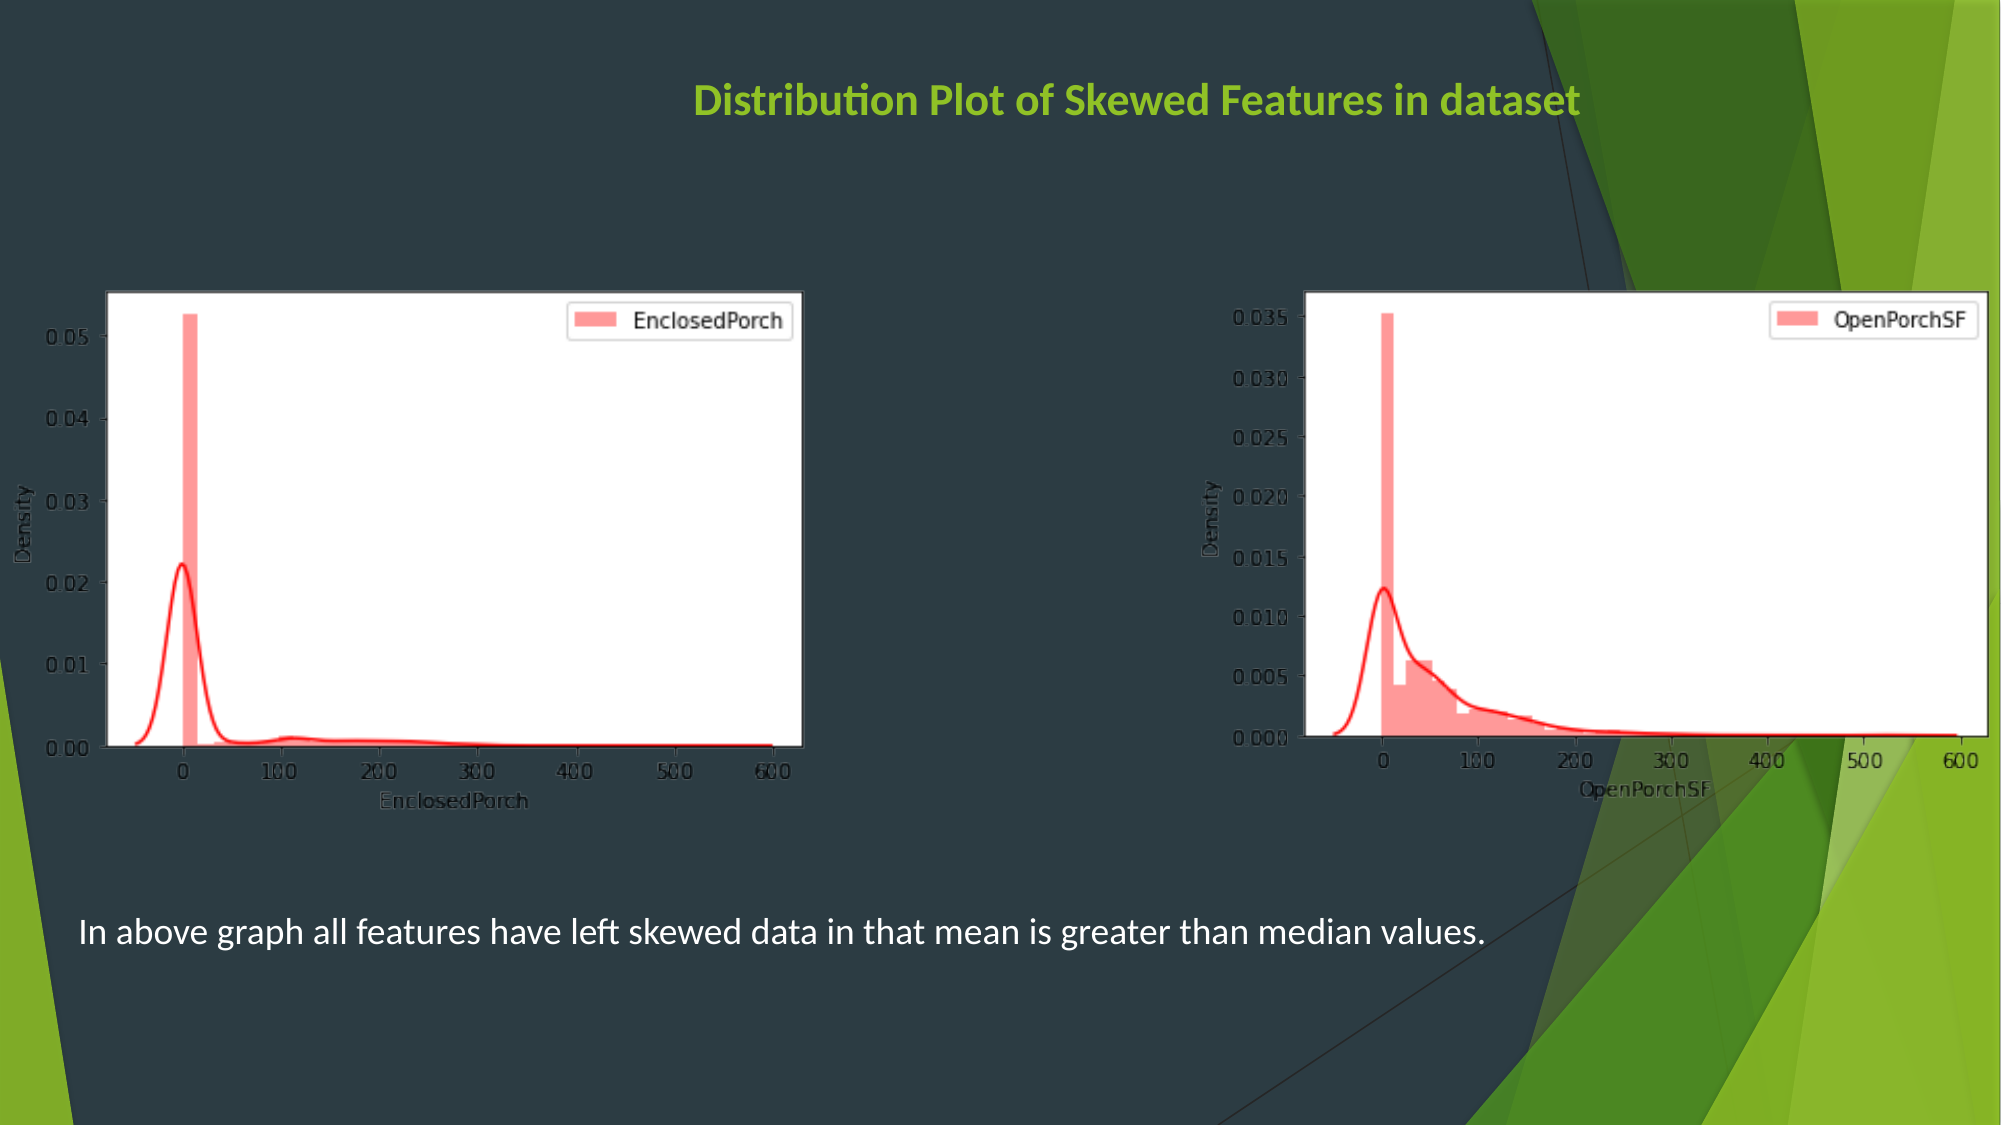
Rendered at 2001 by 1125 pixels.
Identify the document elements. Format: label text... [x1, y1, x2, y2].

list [0, 279, 817, 826]
text_box In above graph all features have left skewed data in that mean is greater than median values. [63, 899, 1944, 1005]
title Distribution Plot of Skewed Features in dataset [275, 56, 2000, 138]
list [1188, 279, 2000, 815]
